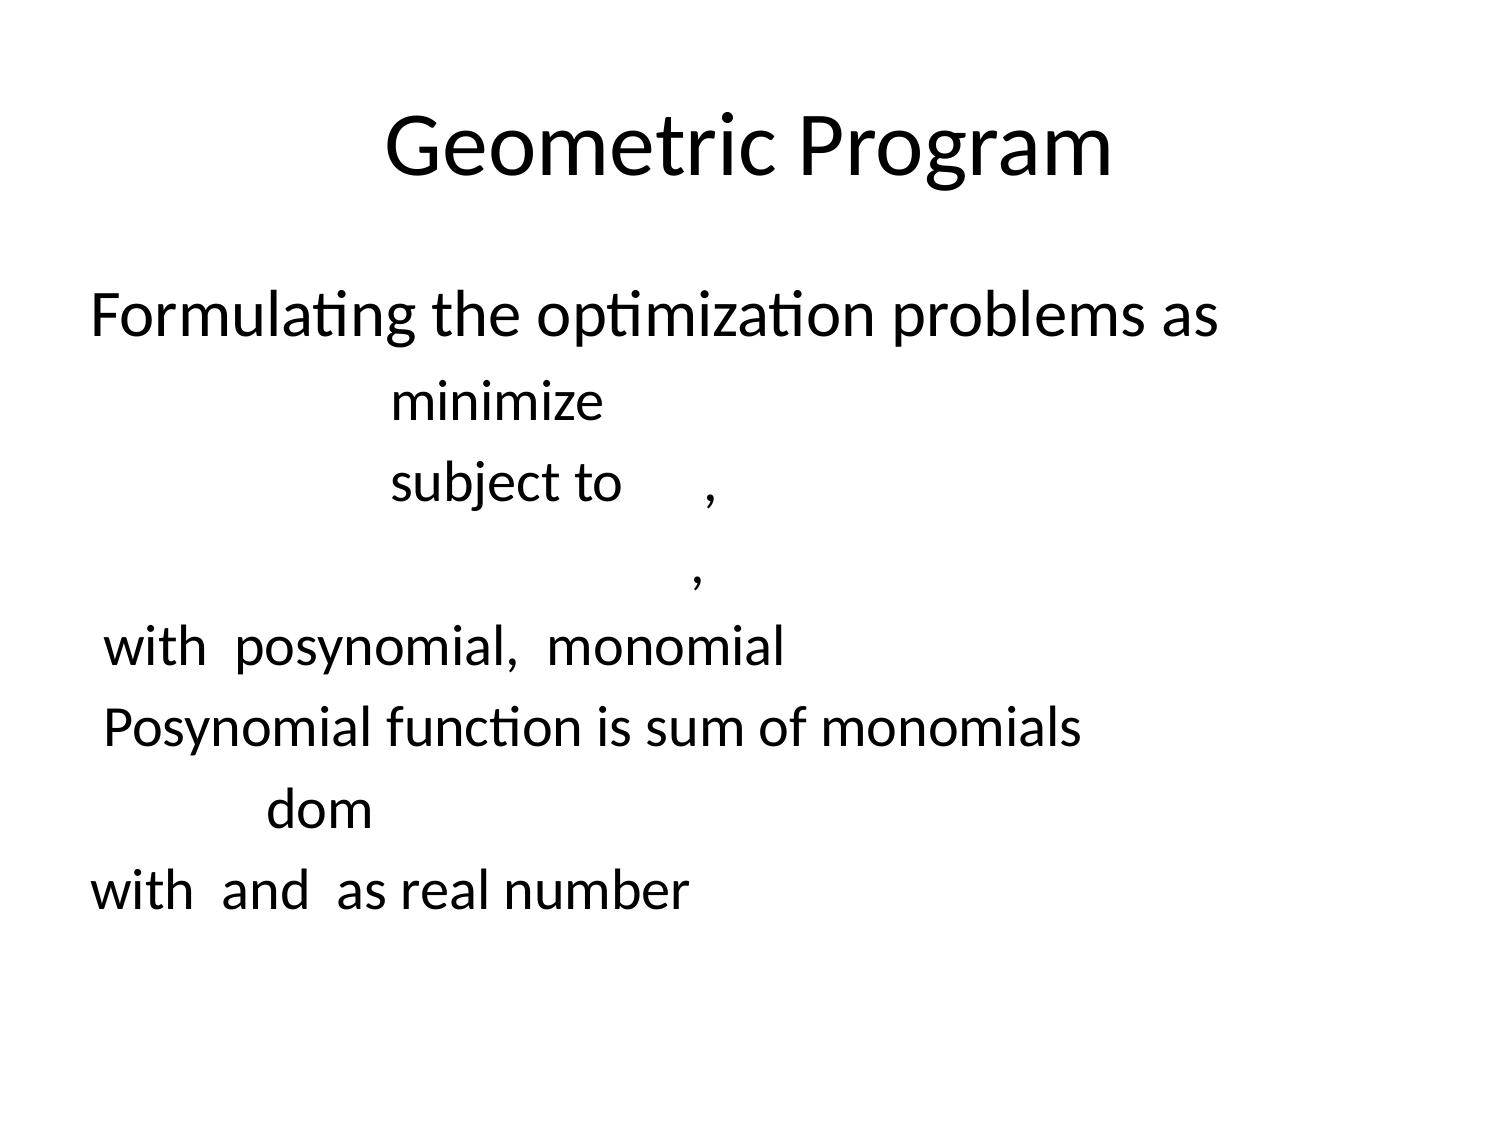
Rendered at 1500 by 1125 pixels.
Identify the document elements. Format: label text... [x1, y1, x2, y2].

title Geometric Program [75, 45, 1425, 233]
